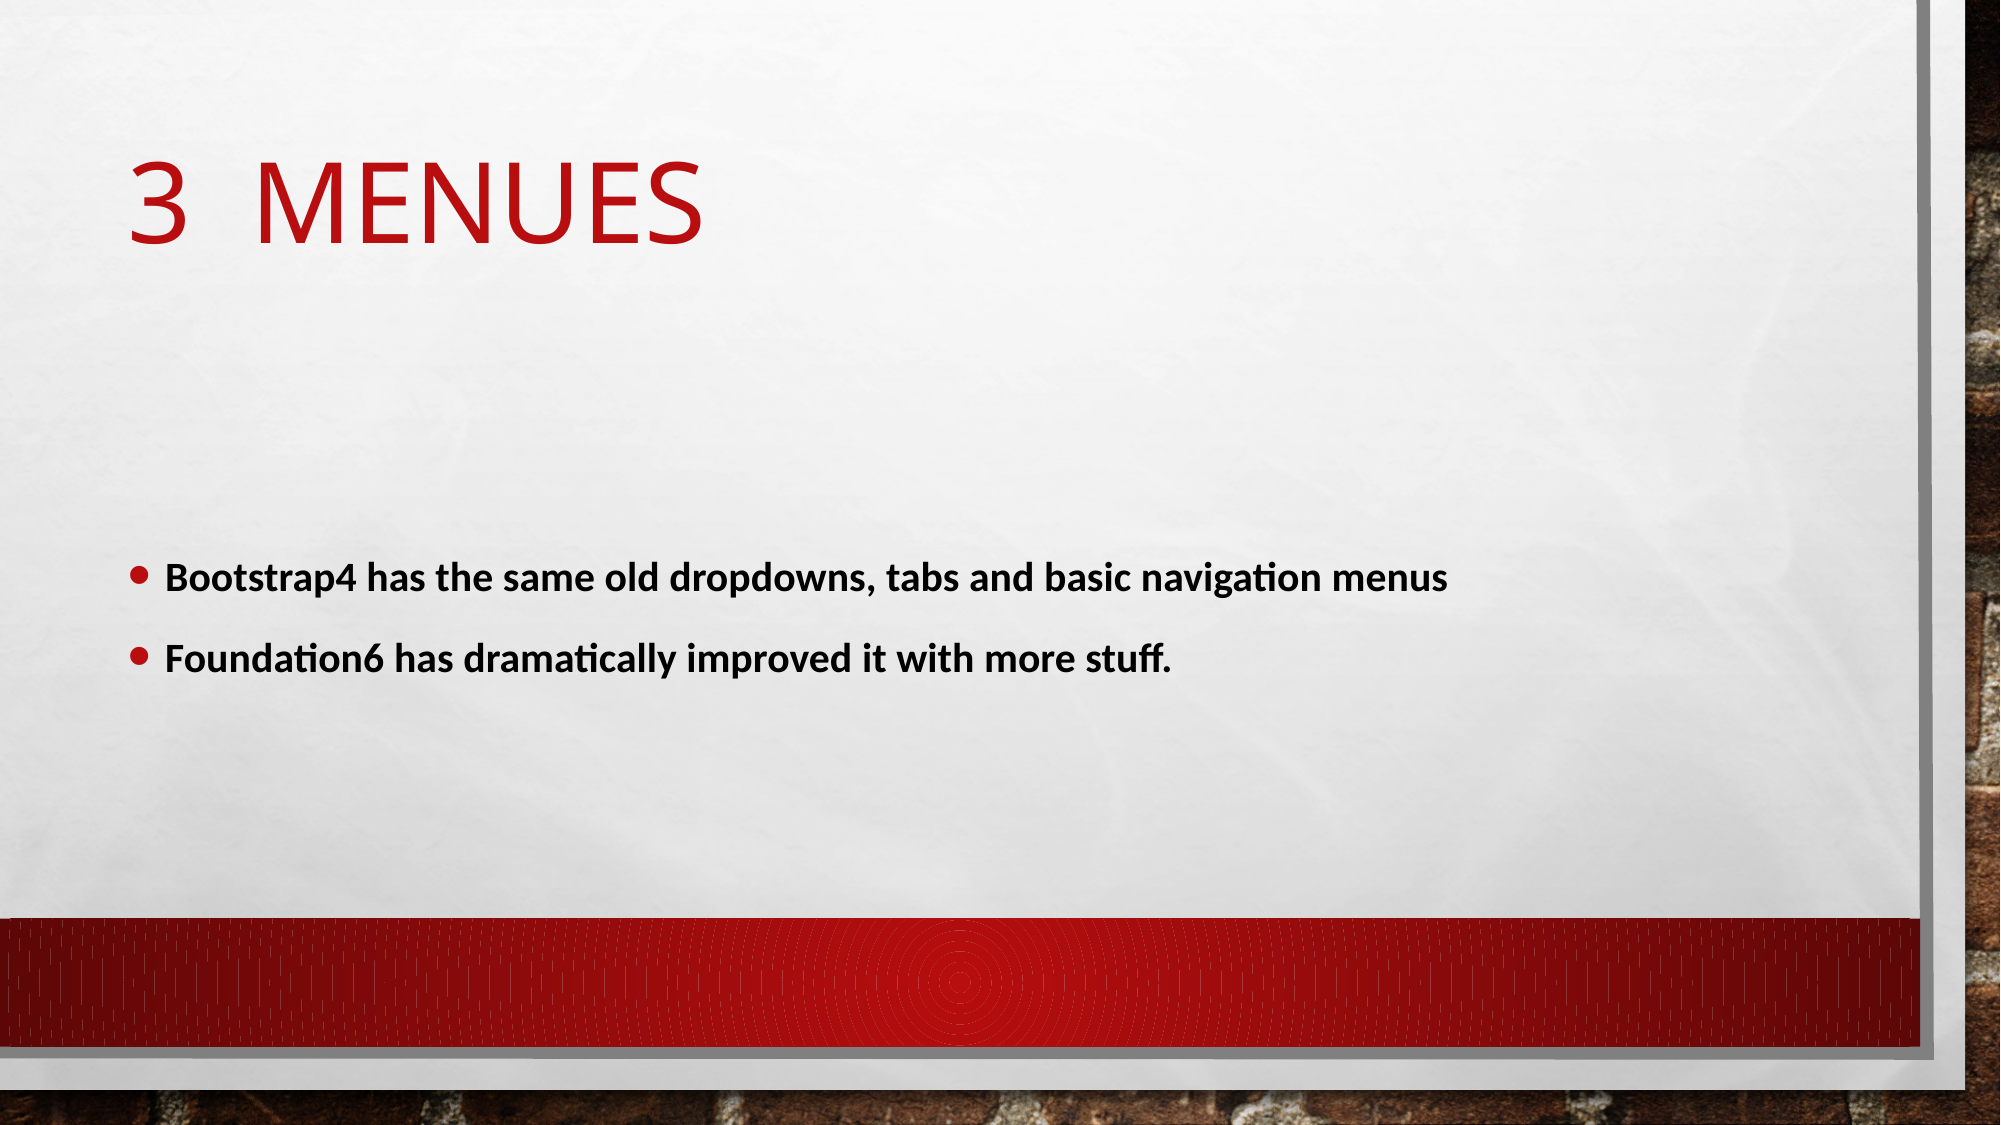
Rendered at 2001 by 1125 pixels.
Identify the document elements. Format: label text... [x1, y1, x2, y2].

list Bootstrap4 has the same old dropdowns, tabs and basic navigation menus Foundation6 has dramatically improved it with more stuff. [112, 338, 1818, 882]
picture [0, 0, 2000, 1125]
title 3 MENUES [112, 112, 1818, 302]
